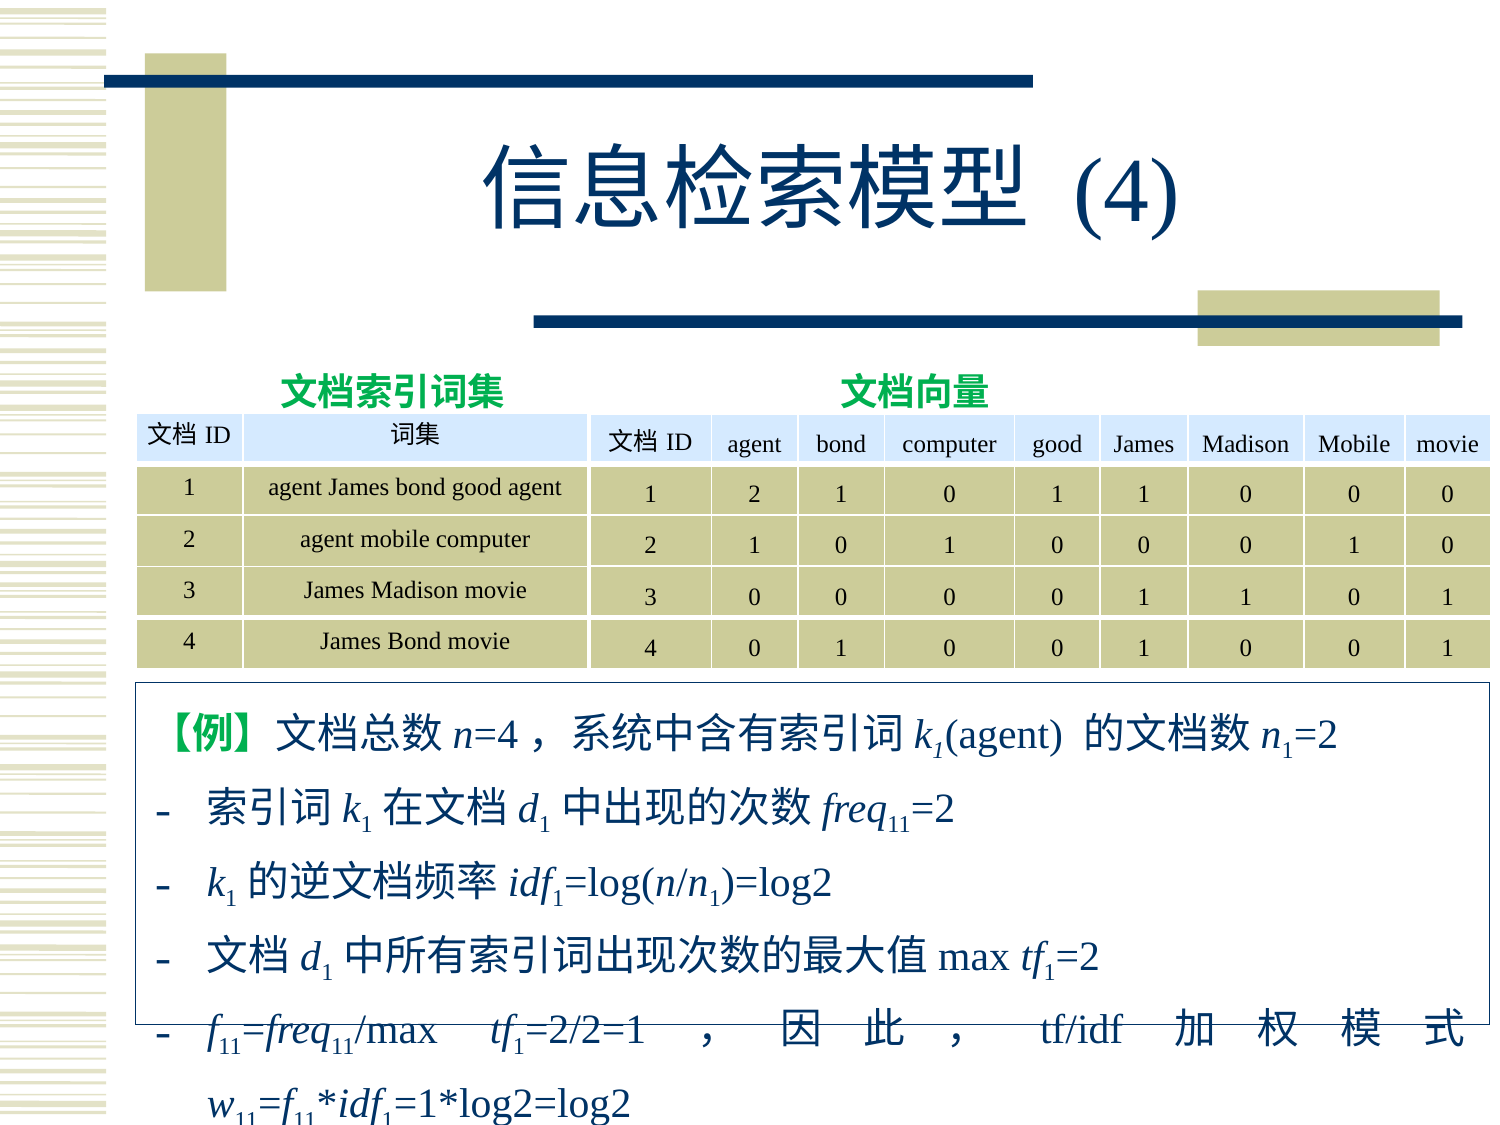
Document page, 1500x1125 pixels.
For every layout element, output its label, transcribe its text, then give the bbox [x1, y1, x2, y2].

table_cell 1 [1101, 620, 1187, 668]
table_header 词集 [244, 414, 587, 461]
table_cell 2 [137, 516, 242, 566]
table_cell 0 [1189, 620, 1303, 668]
table_cell 1 [1101, 467, 1187, 514]
table_cell James Bond movie [244, 620, 587, 668]
table_header computer [885, 421, 1014, 461]
text_box 文档索引词集 文档向量 [265, 338, 1164, 421]
table_cell 0 [1305, 620, 1404, 668]
table_header movie [1406, 415, 1490, 461]
table_cell agent James bond good agent [244, 467, 587, 514]
table_cell 0 [799, 516, 884, 565]
table_cell 0 [1189, 467, 1303, 514]
table_cell 1 [799, 620, 884, 668]
table_cell 1 [885, 516, 1014, 565]
table_cell 0 [885, 567, 1014, 615]
title 信息检索模型 (4) [224, 99, 1436, 288]
table_cell 1 [1015, 467, 1099, 514]
table_cell 1 [137, 467, 242, 514]
table_header Madison [1189, 415, 1303, 461]
table_cell 0 [799, 567, 884, 615]
table_cell 4 [137, 620, 242, 668]
table_cell agent mobile computer [244, 516, 587, 566]
table_header 文档ID [591, 421, 711, 461]
table_cell 0 [1305, 567, 1404, 615]
table_cell 0 [1015, 516, 1099, 565]
table_cell 3 [137, 567, 242, 615]
table_cell 0 [712, 620, 797, 668]
table_cell 0 [1101, 516, 1187, 565]
table_cell 2 [591, 516, 711, 565]
table_cell 1 [1101, 567, 1187, 615]
table_cell 1 [799, 467, 884, 514]
table_cell 1 [1406, 620, 1490, 668]
table_cell 0 [1189, 516, 1303, 565]
table_header agent [712, 421, 797, 461]
table_cell 3 [591, 567, 711, 615]
table_header 文档ID [137, 414, 242, 461]
table_cell 0 [1305, 467, 1404, 514]
table_cell 1 [712, 516, 797, 565]
table_cell 0 [885, 467, 1014, 514]
table_header James [1101, 415, 1187, 461]
table_cell 0 [885, 620, 1014, 668]
table_cell 1 [1406, 567, 1490, 615]
table_cell James Madison movie [244, 567, 587, 615]
table_cell 0 [1015, 620, 1099, 668]
table_header Mobile [1305, 415, 1404, 461]
table_cell 0 [712, 567, 797, 615]
table_cell 1 [1305, 516, 1404, 565]
table_cell 1 [591, 467, 711, 514]
table_cell 0 [1406, 516, 1490, 565]
text_box 【例】文档总数n=4，系统中含有索引词k1(agent) 的文档数n1=2 索引词k1在文档d1中出现的次数freq11=2 k1的逆文档频率idf1=log(n/n1)=log2 文档d1中所有索引词出现次数的最大值max tf1=2 f11=freq11/max tf1=2/2=1，因此，tf/idf加权模式w11=f11*idf1=1*log2=log2 [135, 682, 1490, 1025]
table_cell 1 [1189, 567, 1303, 615]
table_cell 2 [712, 467, 797, 514]
table_header good [1015, 421, 1099, 461]
table_cell 0 [1015, 567, 1099, 615]
table_header bond [799, 421, 884, 461]
table_cell 0 [1406, 467, 1490, 514]
table_cell 4 [591, 620, 711, 668]
